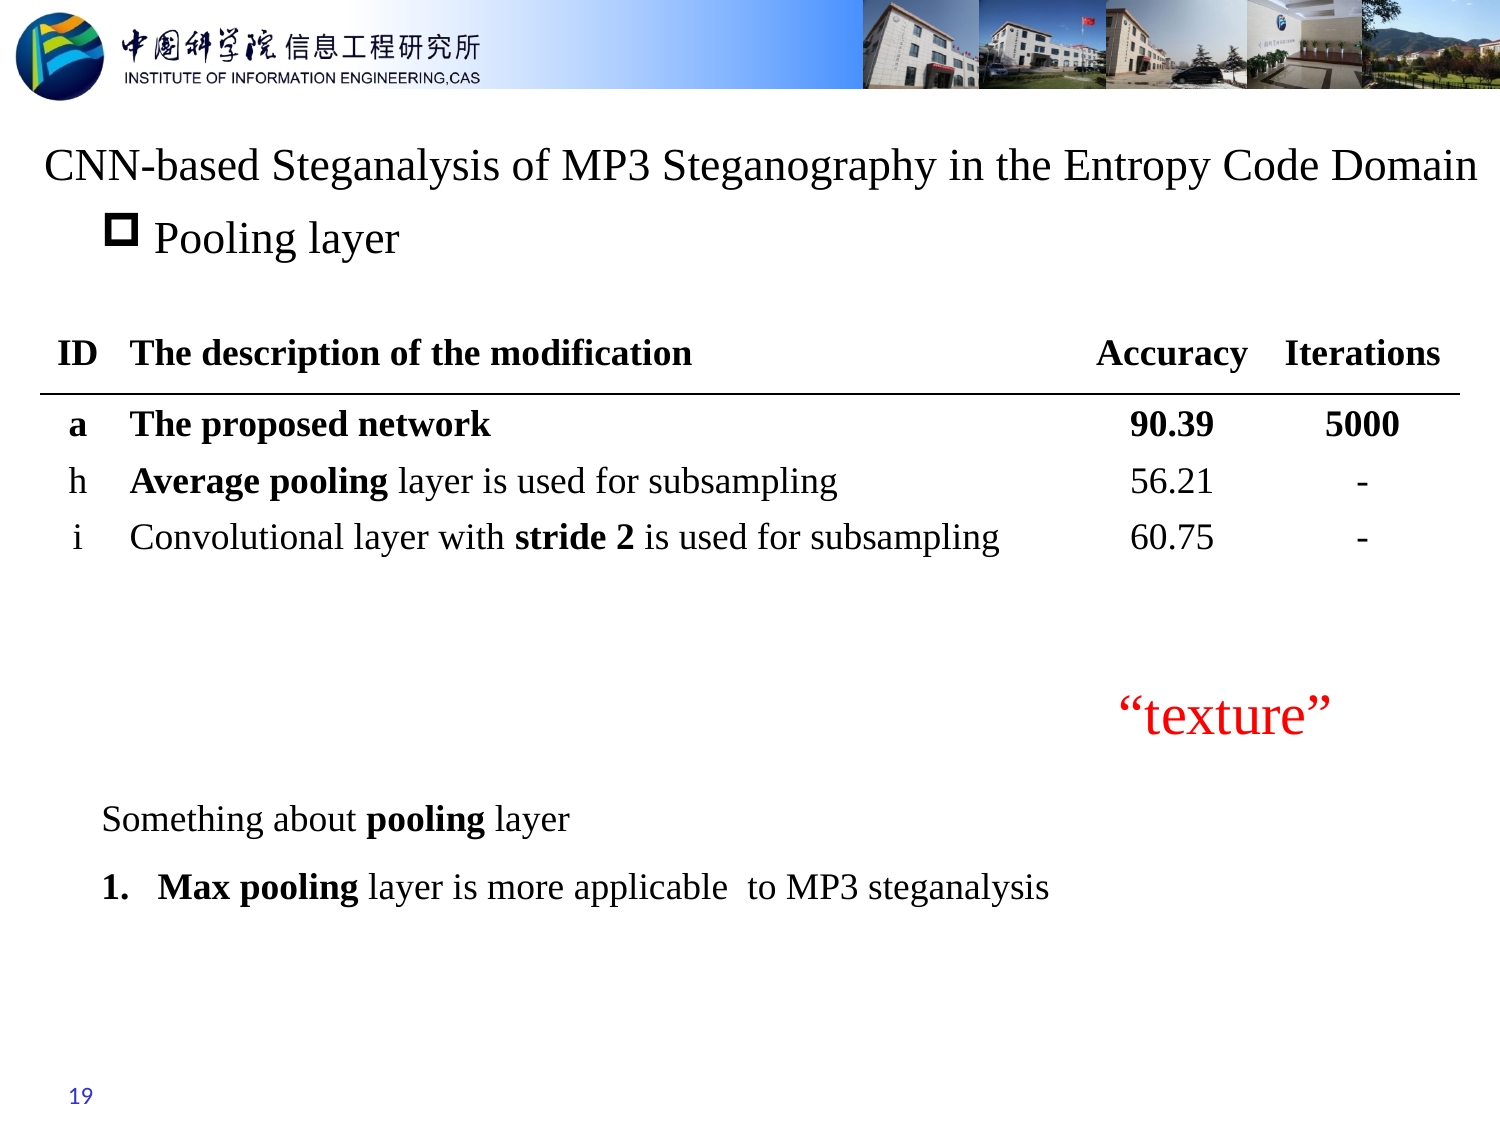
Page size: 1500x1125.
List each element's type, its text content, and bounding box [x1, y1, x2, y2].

picture [863, 0, 1500, 89]
table_cell 90.39 [1079, 395, 1266, 451]
text_box Something about pooling layer Max pooling layer is more applicable to MP3 steganalysis [86, 786, 1199, 915]
table_cell Average pooling layer is used for subsampling [115, 453, 1077, 508]
text_box “texture” [1104, 668, 1348, 754]
table_cell 60.75 [1079, 510, 1266, 564]
picture [1, 0, 491, 111]
table_header Iterations [1268, 313, 1458, 393]
table_cell h [42, 453, 114, 508]
table_cell The proposed network [115, 395, 1077, 451]
table_header ID [42, 313, 114, 393]
table_cell Convolutional layer with stride 2 is used for subsampling [115, 510, 1077, 564]
table_cell a [42, 395, 114, 451]
title CNN-based Steganalysis of MP3 Steganography in the Entropy Code Domain [29, 127, 1500, 231]
table_header The description of the modification [115, 313, 1077, 393]
table_cell i [42, 510, 114, 564]
table_cell 5000 [1268, 395, 1458, 451]
table_cell - [1268, 510, 1458, 564]
table_cell - [1268, 453, 1458, 508]
table_cell 56.21 [1079, 453, 1266, 508]
text_box Pooling layer [86, 231, 1353, 271]
table_header Accuracy [1079, 313, 1266, 393]
